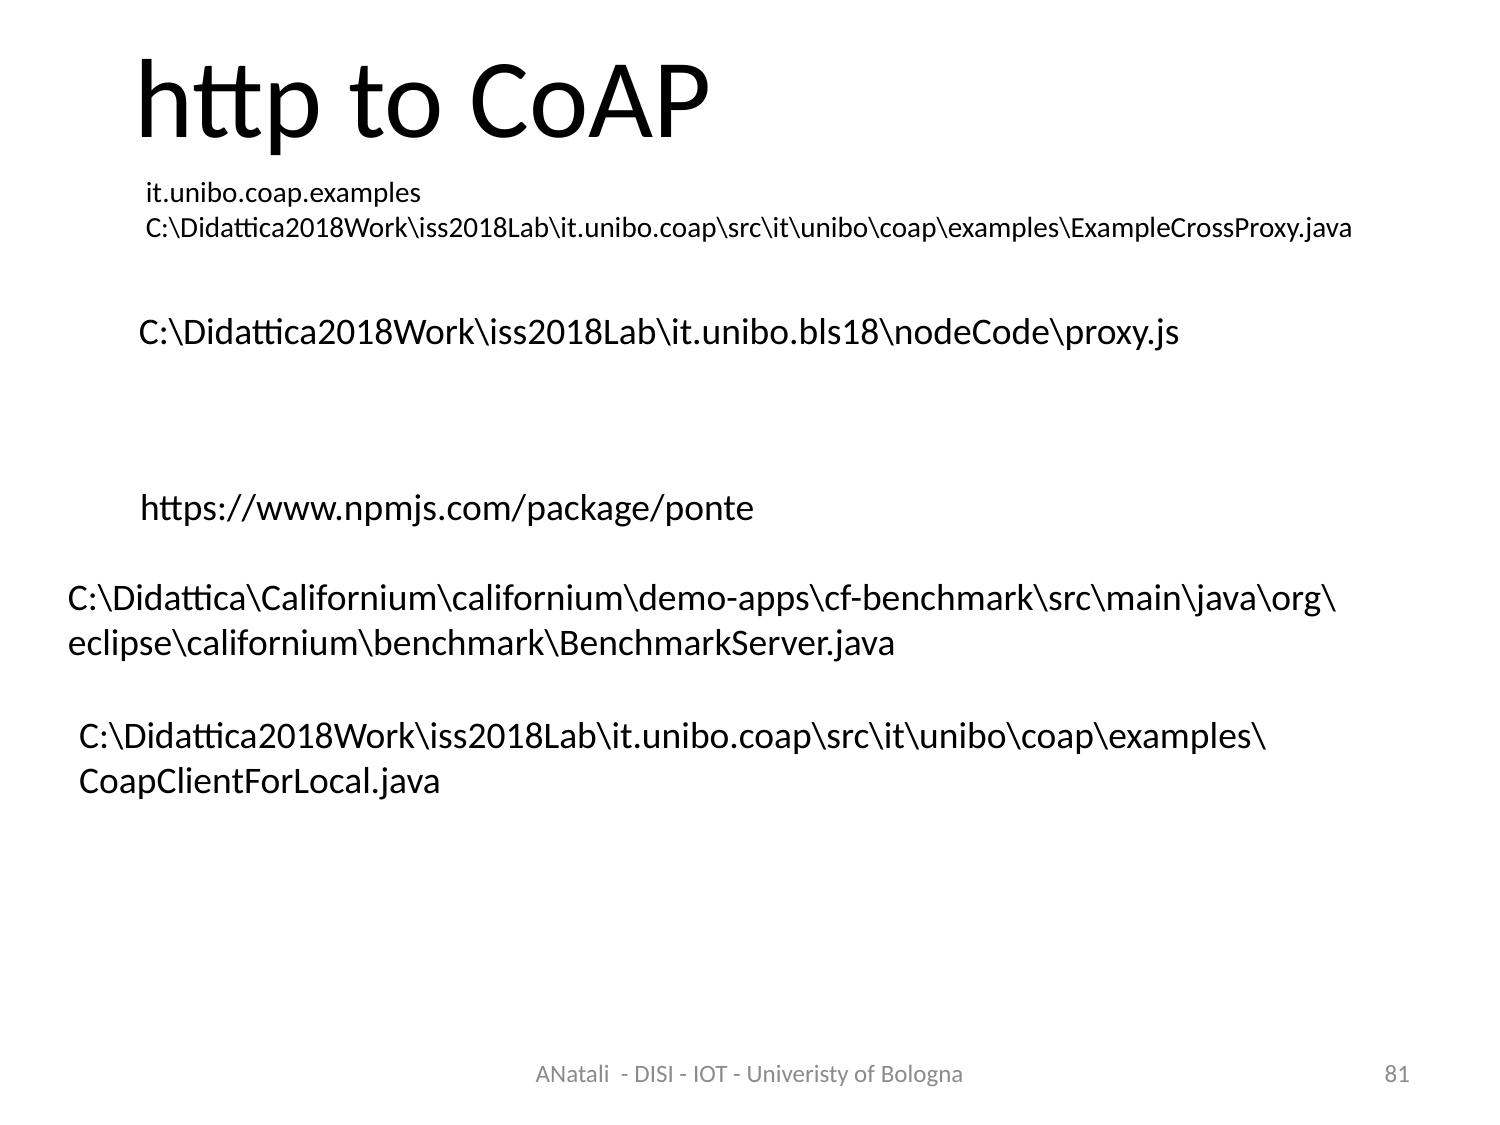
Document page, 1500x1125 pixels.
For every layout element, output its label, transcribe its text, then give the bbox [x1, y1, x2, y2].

text_box C:\Didattica\Californium\californium\demo-apps\cf-benchmark\src\main\java\org\eclipse\californium\benchmark\BenchmarkServer.java [53, 566, 1424, 671]
text_box http to CoAP [119, 17, 728, 168]
text_box C:\Didattica2018Work\iss2018Lab\it.unibo.bls18\nodeCode\proxy.js [123, 299, 1254, 360]
text_box https://www.npmjs.com/package/ponte [125, 475, 770, 536]
footer ANatali - DISI - IOT - Univeristy of Bologna [512, 1042, 988, 1103]
text_box C:\Didattica2018Work\iss2018Lab\it.unibo.coap\src\it\unibo\coap\examples\CoapClientForLocal.java [64, 704, 1424, 809]
slide_number 81 [1074, 1042, 1425, 1103]
text_box it.unibo.coap.examples C:\Didattica2018Work\iss2018Lab\it.unibo.coap\src\it\unibo\coap\examples\ExampleCrossProxy.java [131, 165, 1369, 251]
